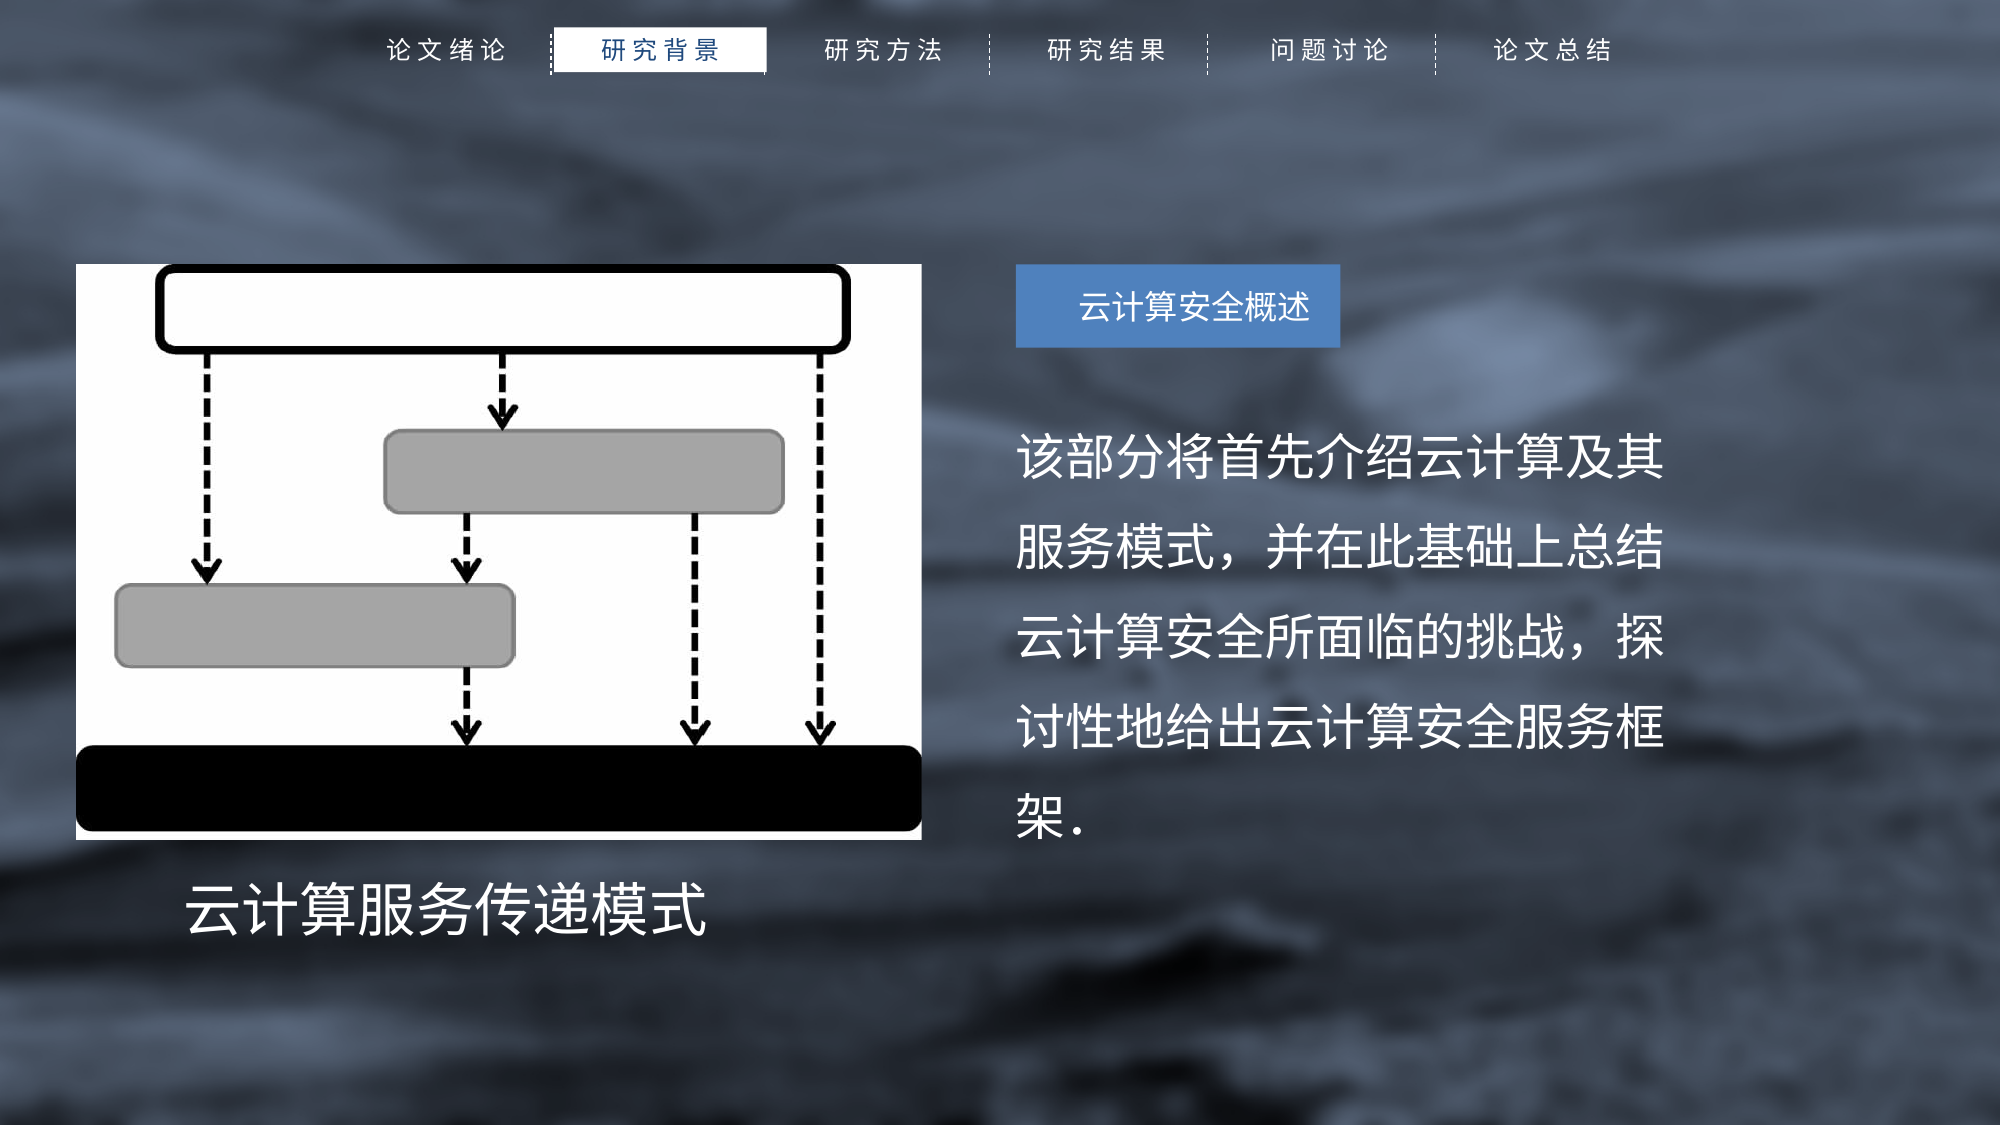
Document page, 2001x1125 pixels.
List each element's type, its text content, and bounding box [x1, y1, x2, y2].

text_box 云计算服务传递模式 [99, 845, 946, 951]
text_box 研究方法 [777, 27, 990, 73]
text_box 论文总结 [1446, 27, 1659, 73]
text_box 问题讨论 [1223, 27, 1436, 73]
text_box 该部分将首先介绍云计算及其服务模式，并在此基础上总结云计算安全所面临的挑战，探讨性地给出云计算安全服务框架． [1000, 387, 1694, 853]
text_box 研究背景 [554, 27, 767, 73]
text_box 云计算安全概述 [1015, 263, 1341, 349]
picture [75, 264, 922, 840]
text_box 研究结果 [1000, 27, 1213, 73]
text_box 论文绪论 [341, 27, 551, 73]
